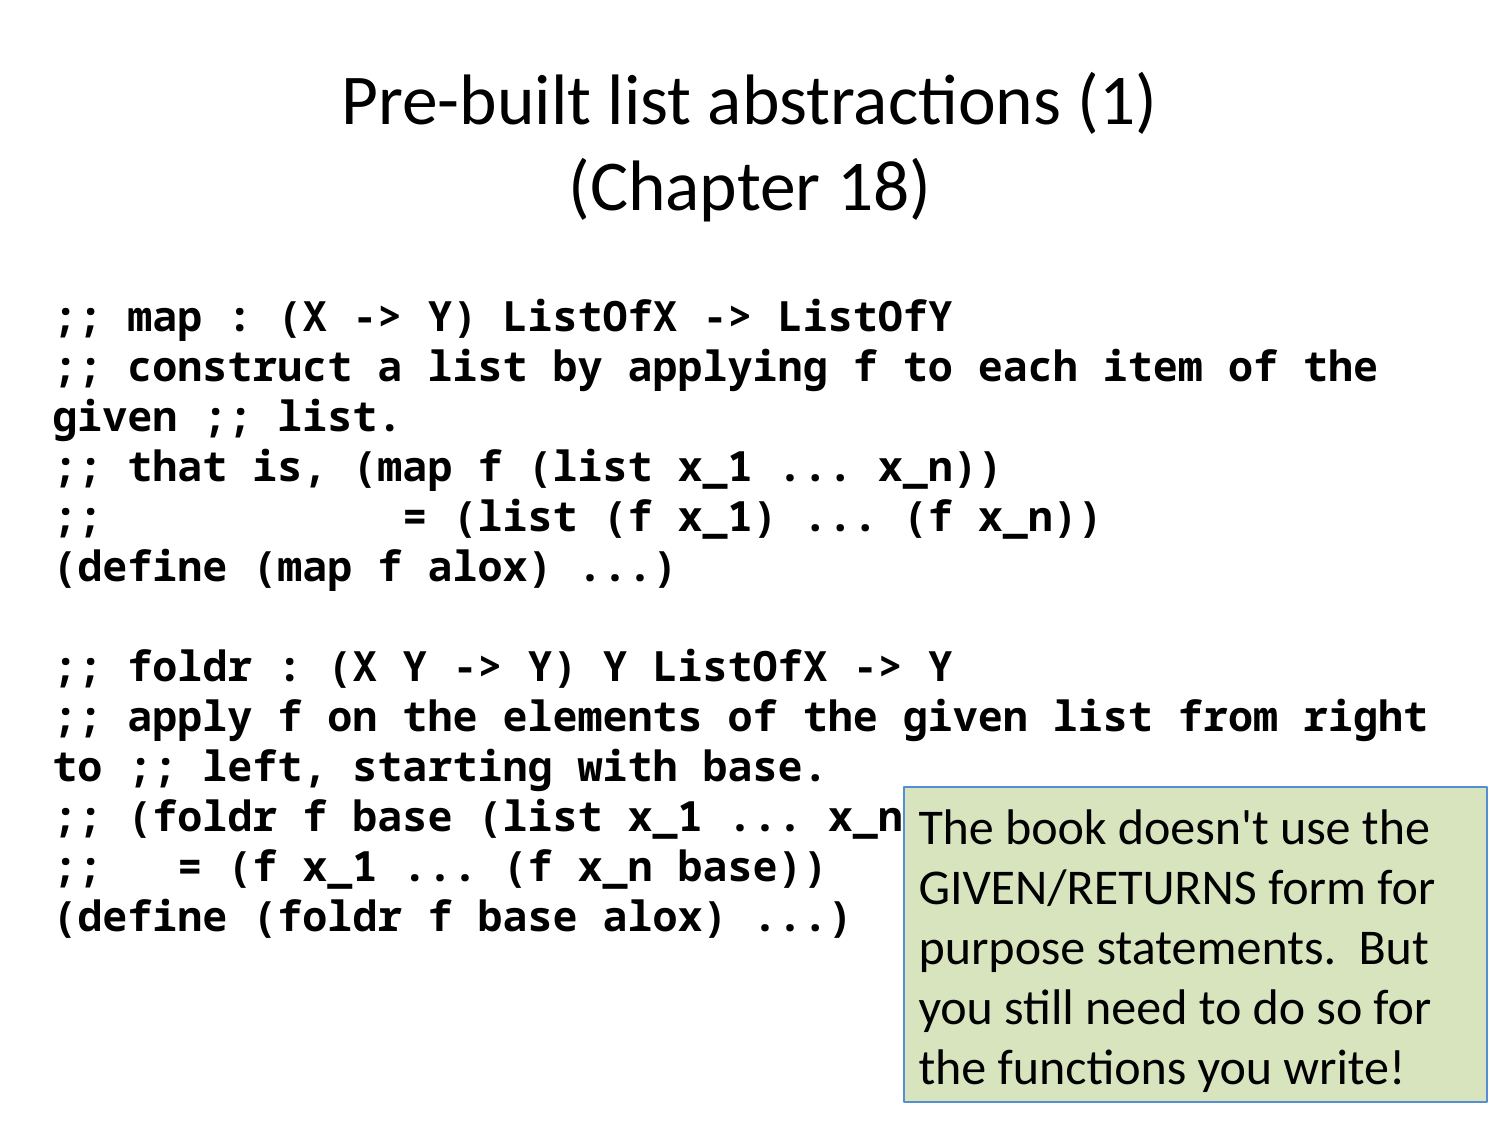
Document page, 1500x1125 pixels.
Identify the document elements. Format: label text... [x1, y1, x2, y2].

text_box The book doesn't use the GIVEN/RETURNS form for purpose statements. But you still need to do so for the functions you write! [903, 787, 1488, 1103]
text_box ;; map : (X -> Y) ListOfX -> ListOfY ;; construct a list by applying f to each item of the given ;; list. ;; that is, (map f (list x_1 ... x_n)) ;; = (list (f x_1) ... (f x_n)) (define (map f alox) ...) ;; foldr : (X Y -> Y) Y ListOfX -> Y ;; apply f on the elements of the given list from right to ;; left, starting with base. ;; (foldr f base (list x_1 ... x_n)) ;; = (f x_1 ... (f x_n base)) (define (foldr f base alox) ...) [37, 282, 1463, 948]
title Pre-built list abstractions (1) (Chapter 18) [75, 45, 1425, 233]
